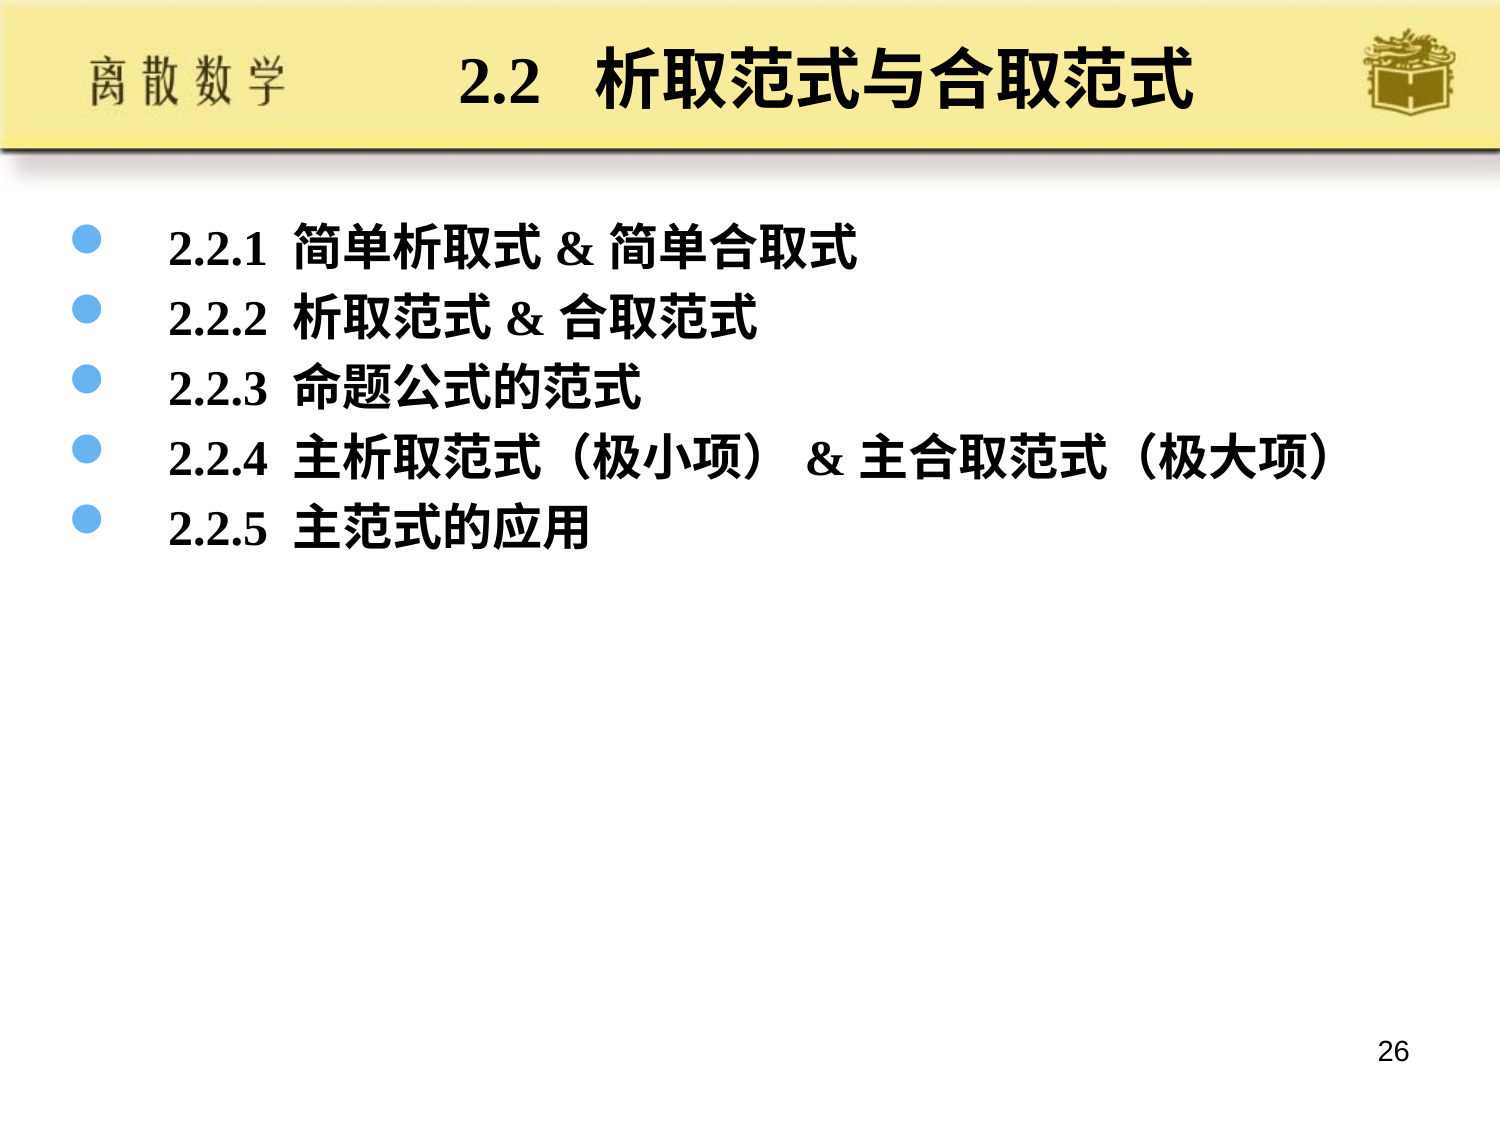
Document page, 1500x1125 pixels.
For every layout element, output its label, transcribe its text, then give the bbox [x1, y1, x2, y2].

picture [0, 0, 1500, 1125]
slide_number 26 [1074, 1024, 1425, 1103]
title 2.2 析取范式与合取范式 [324, 42, 1329, 112]
list 2.2.1 简单析取式&简单合取式 2.2.2 析取范式&合取范式 2.2.3 命题公式的范式 2.2.4 主析取范式（极小项）&主合取范式（极大项） 2.2.5 主范式的应用 [53, 208, 1400, 669]
